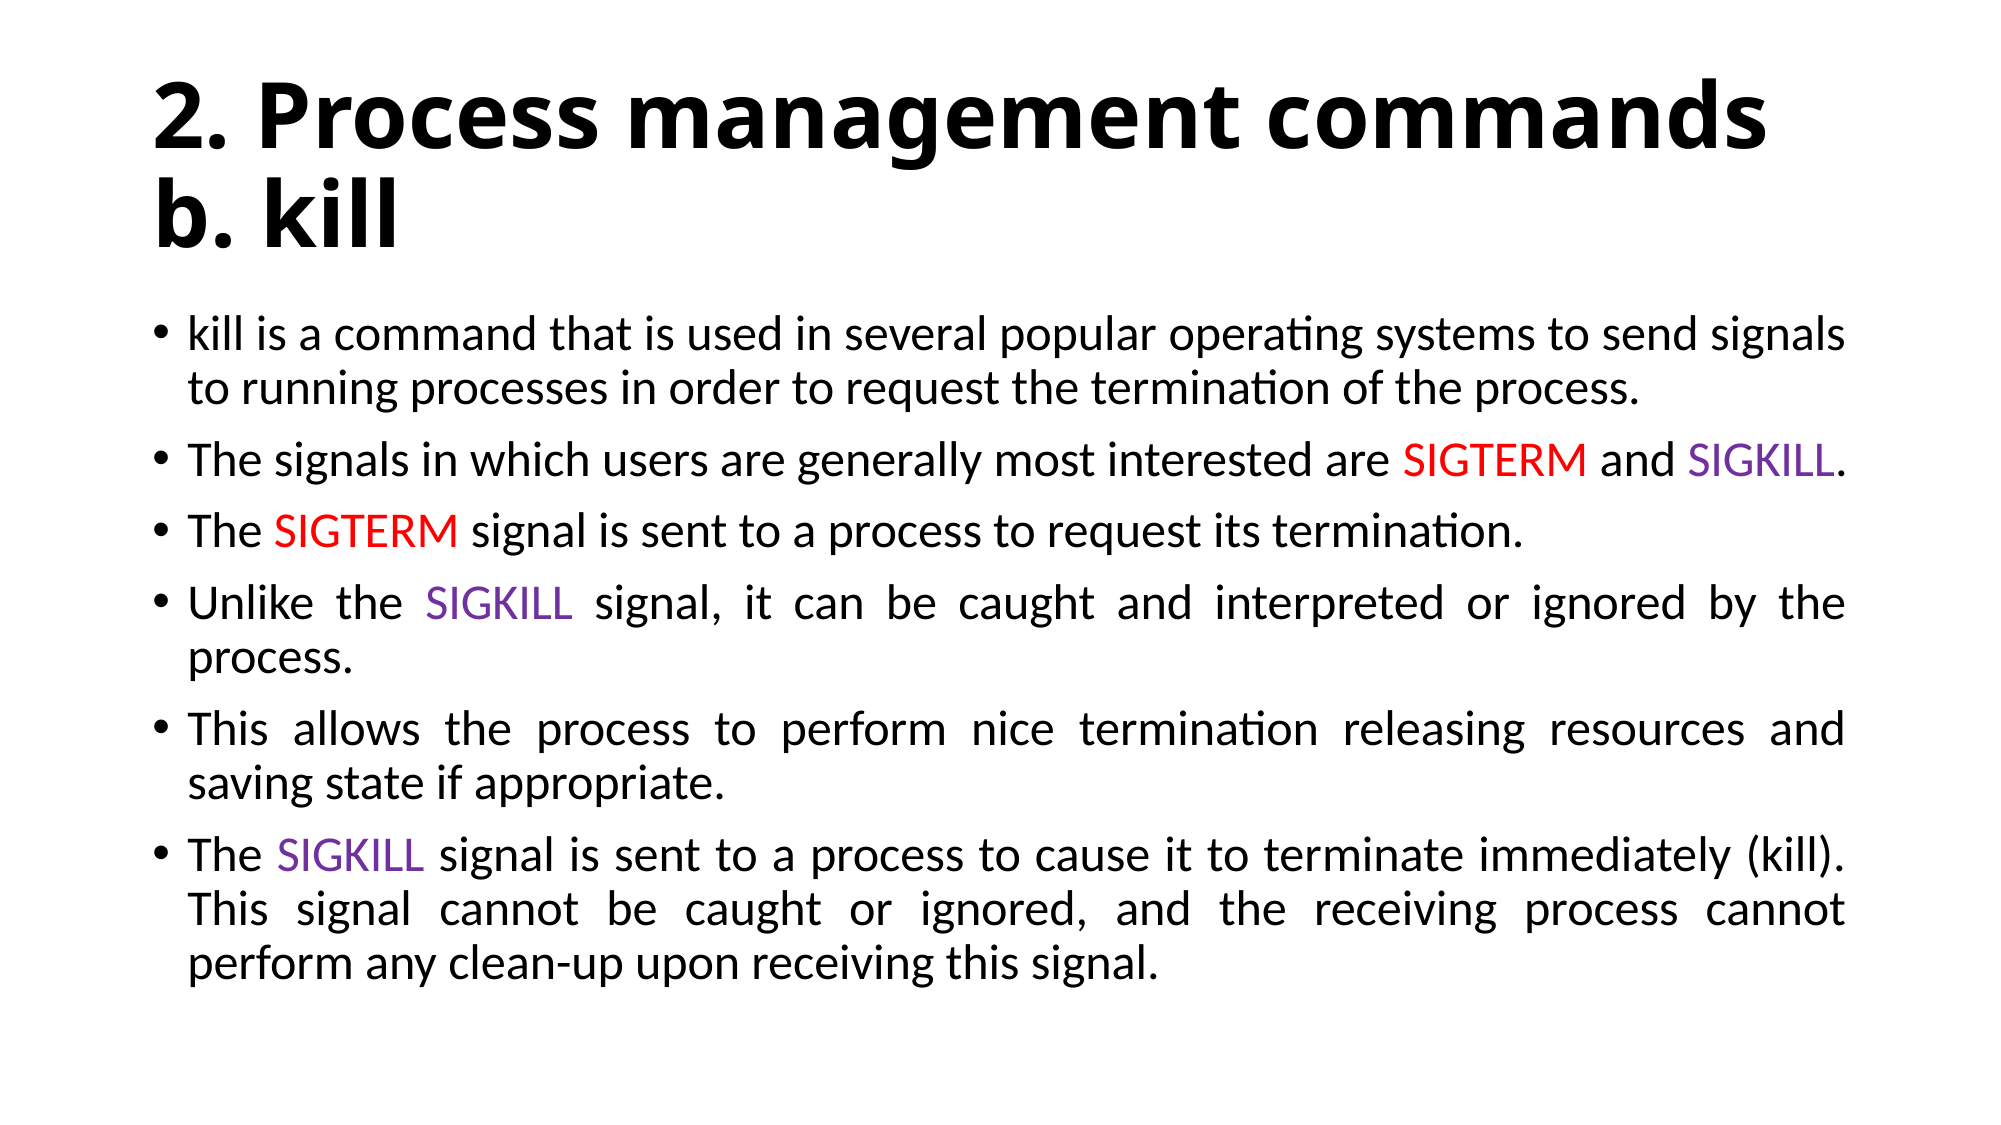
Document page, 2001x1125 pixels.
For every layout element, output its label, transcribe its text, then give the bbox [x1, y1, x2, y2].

list kill is a command that is used in several popular operating systems to send signals to running processes in order to request the termination of the process. The signals in which users are generally most interested are SIGTERM and SIGKILL. The SIGTERM signal is sent to a process to request its termination. Unlike the SIGKILL signal, it can be caught and interpreted or ignored by the process. This allows the process to perform nice termination releasing resources and saving state if appropriate. The SIGKILL signal is sent to a process to cause it to terminate immediately (kill). This signal cannot be caught or ignored, and the receiving process cannot perform any clean-up upon receiving this signal. [137, 299, 1863, 1014]
title 2. Process management commands b. kill [137, 59, 1863, 278]
